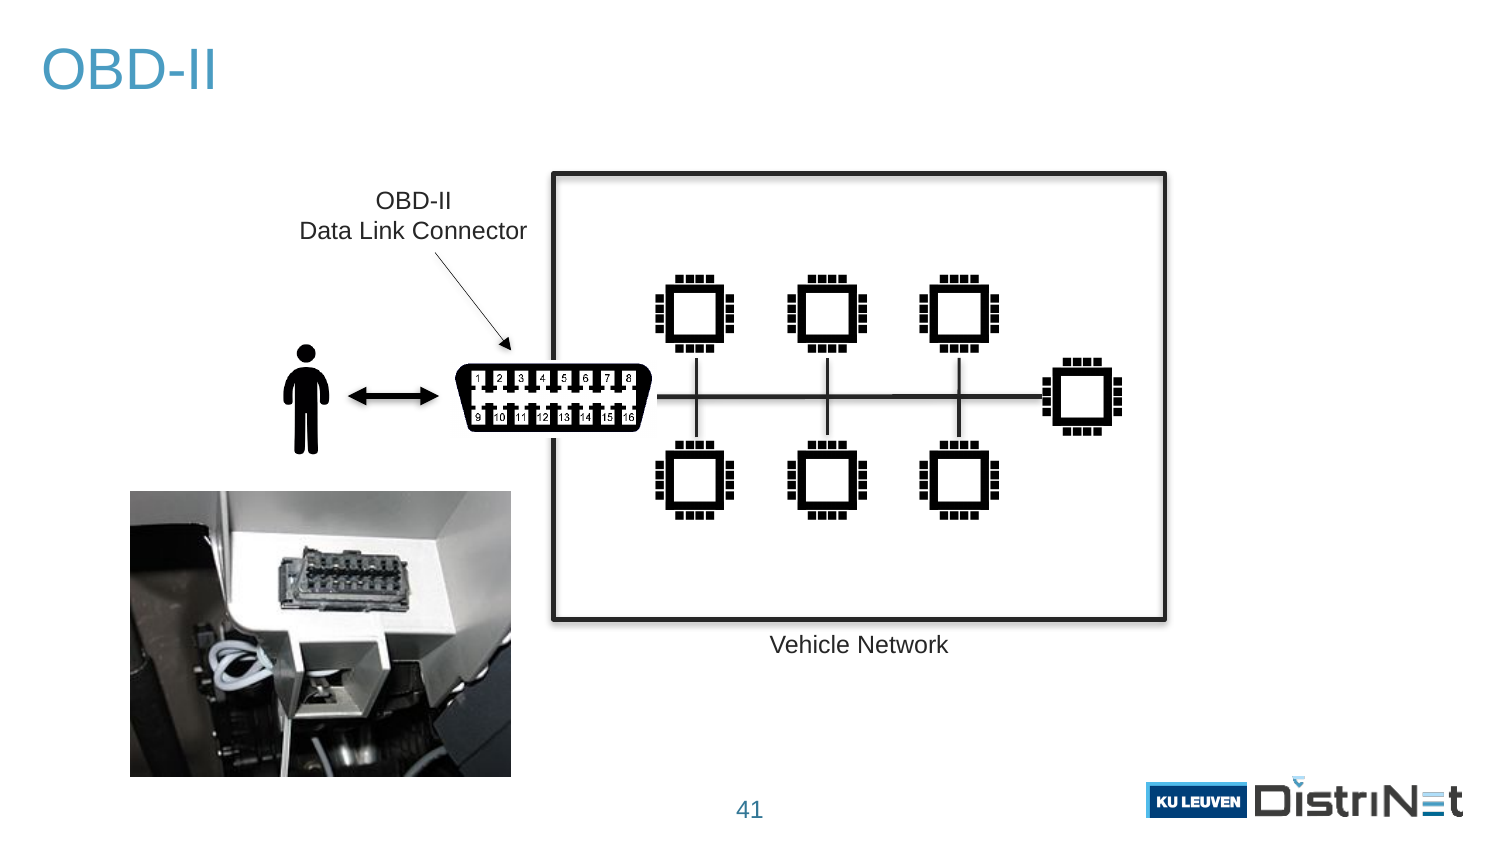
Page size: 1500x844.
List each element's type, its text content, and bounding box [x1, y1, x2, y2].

picture [914, 435, 1004, 525]
title OBD-II [26, 23, 1463, 110]
text_box [553, 173, 1166, 620]
picture [198, 342, 414, 456]
picture [1255, 776, 1463, 817]
picture [782, 435, 872, 525]
picture [782, 268, 872, 359]
picture [914, 268, 1004, 359]
picture [1037, 351, 1128, 442]
slide_number 41 [679, 786, 821, 832]
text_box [434, 252, 512, 351]
picture [1146, 782, 1247, 818]
text_box Vehicle Network [754, 621, 964, 667]
picture [450, 360, 740, 525]
text_box OBD-II Data Link Connector [284, 176, 543, 252]
picture [130, 491, 511, 777]
picture [649, 268, 740, 359]
